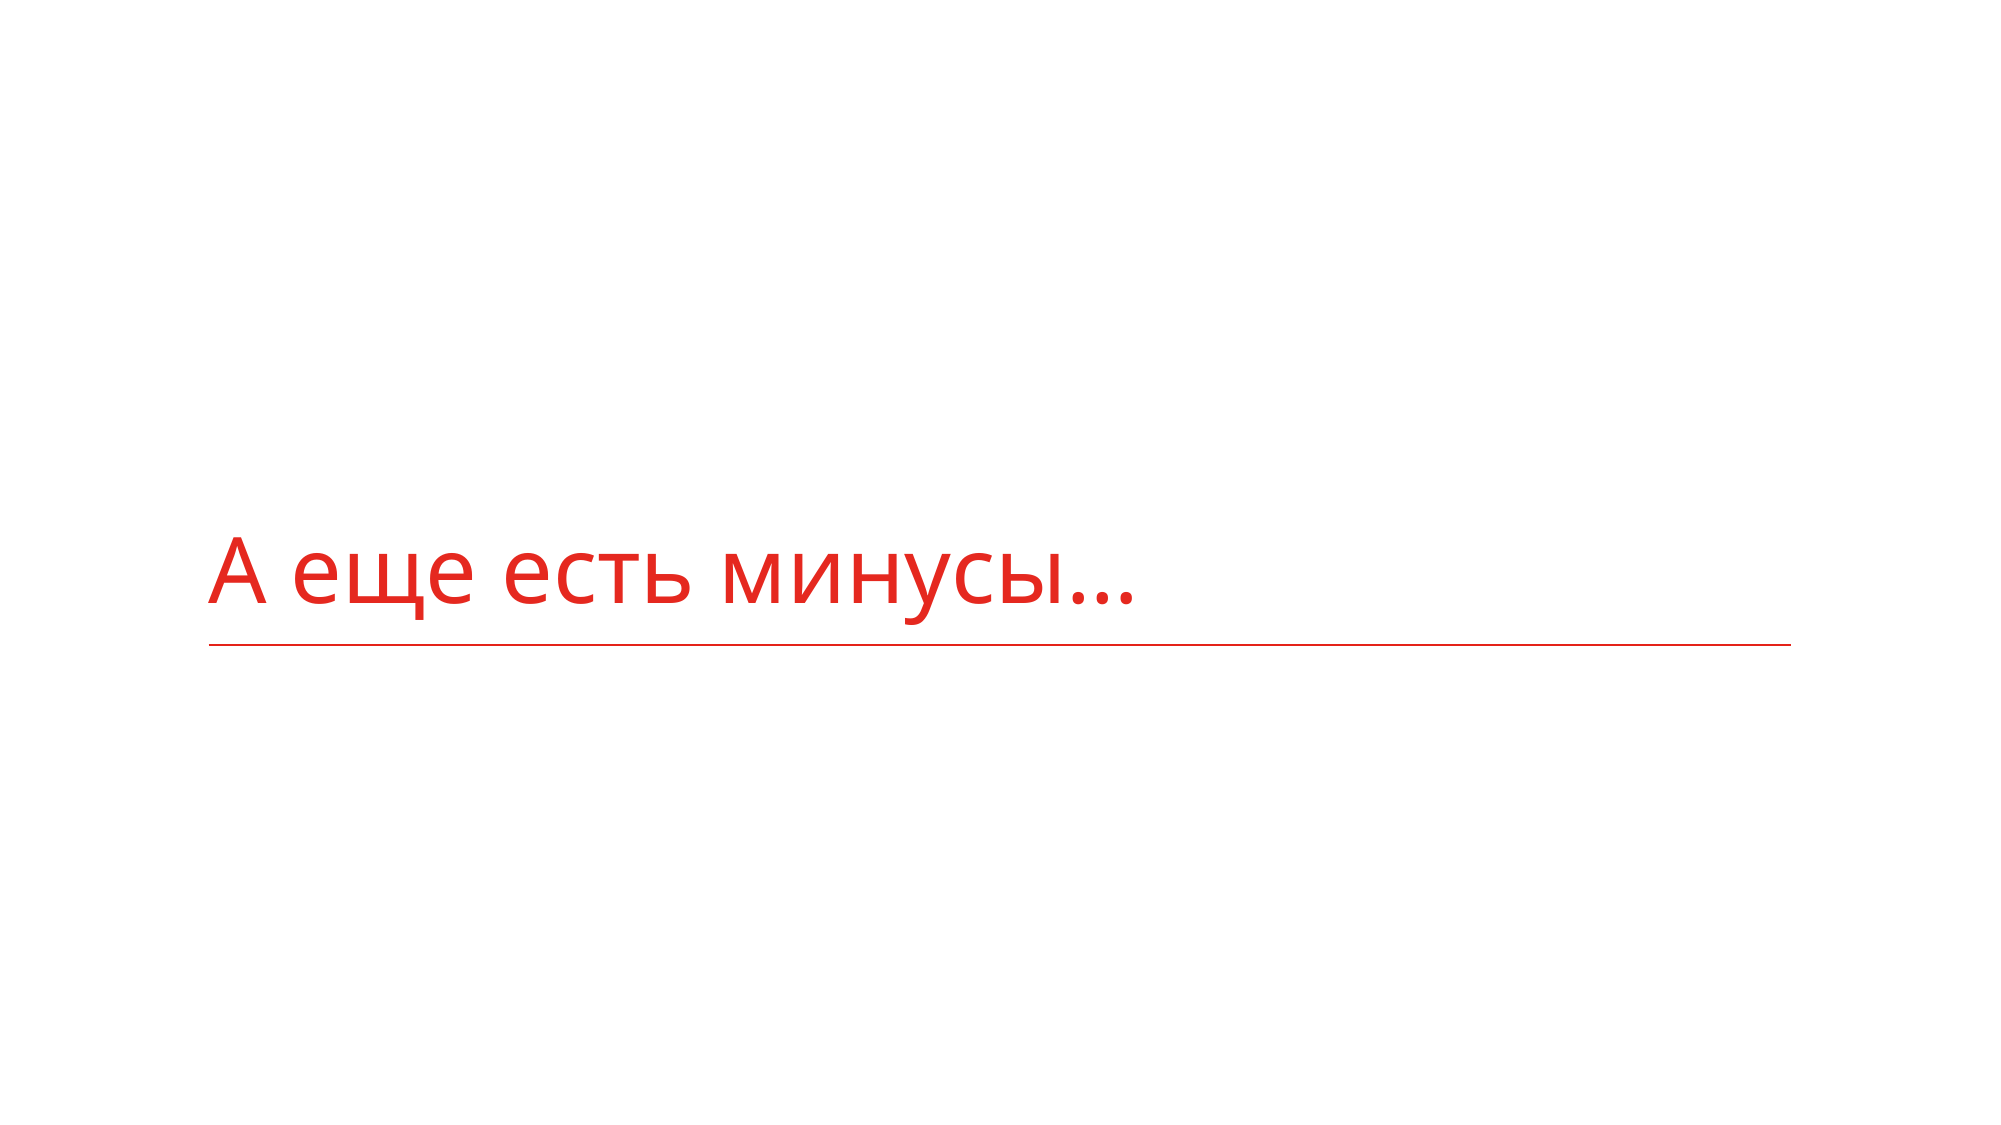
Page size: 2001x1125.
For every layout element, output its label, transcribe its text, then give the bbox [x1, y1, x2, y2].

title А еще есть минусы… [208, 467, 1792, 646]
